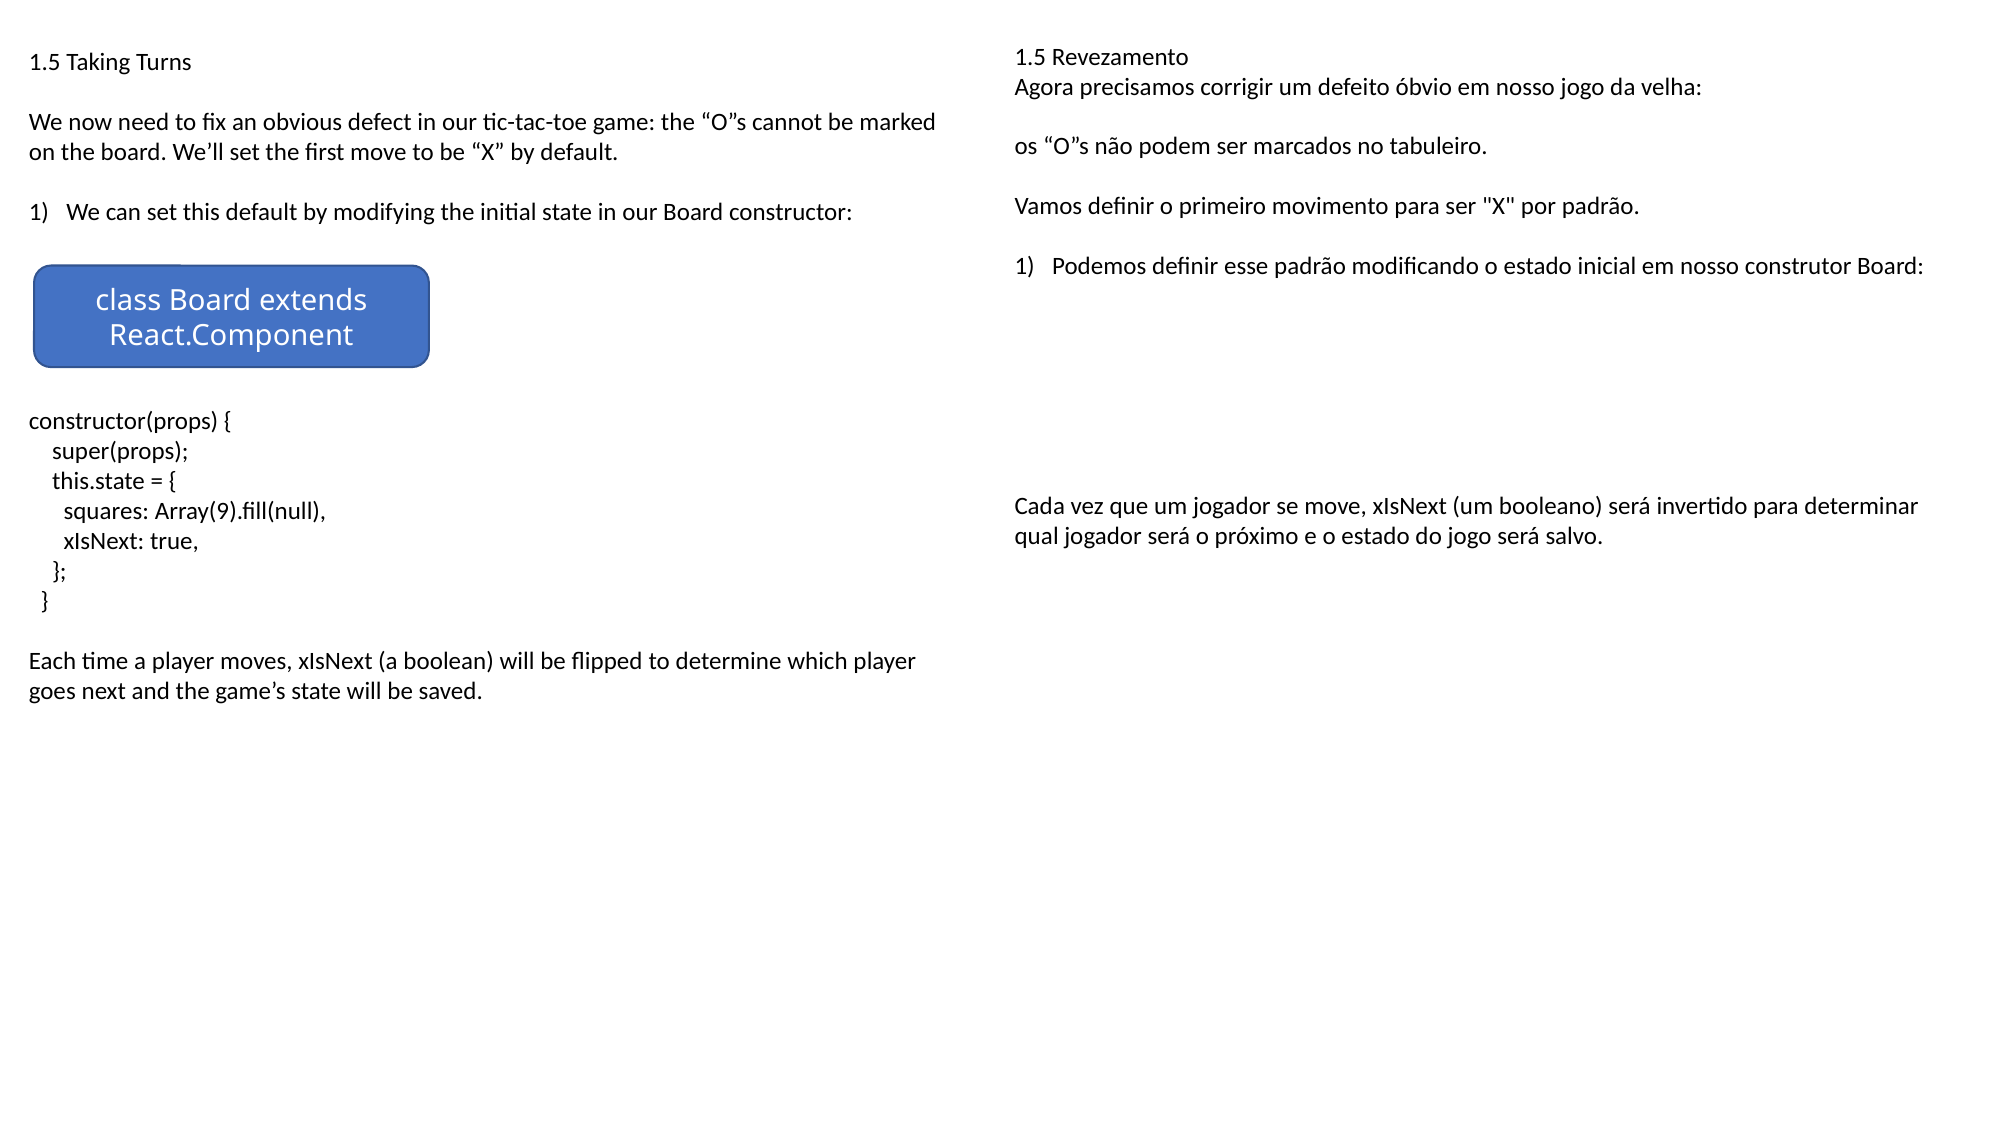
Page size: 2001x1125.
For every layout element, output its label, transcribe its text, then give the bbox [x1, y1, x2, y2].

text_box 1.5 Taking Turns We now need to fix an obvious defect in our tic-tac-toe game: the “O”s cannot be marked on the board. We’ll set the first move to be “X” by default. We can set this default by modifying the initial state in our Board constructor: constructor(props) { super(props); this.state = { squares: Array(9).fill(null), xIsNext: true, }; } Each time a player moves, xIsNext (a boolean) will be flipped to determine which player goes next and the game’s state will be saved. [14, 38, 961, 1098]
text_box 1.5 Revezamento Agora precisamos corrigir um defeito óbvio em nosso jogo da velha: os “O”s não podem ser marcados no tabuleiro. Vamos definir o primeiro movimento para ser "X" por padrão. Podemos definir esse padrão modificando o estado inicial em nosso construtor Board: Cada vez que um jogador se move, xIsNext (um booleano) será invertido para determinar qual jogador será o próximo e o estado do jogo será salvo. [999, 32, 1947, 1093]
text_box class Board extends React.Component [32, 264, 430, 369]
